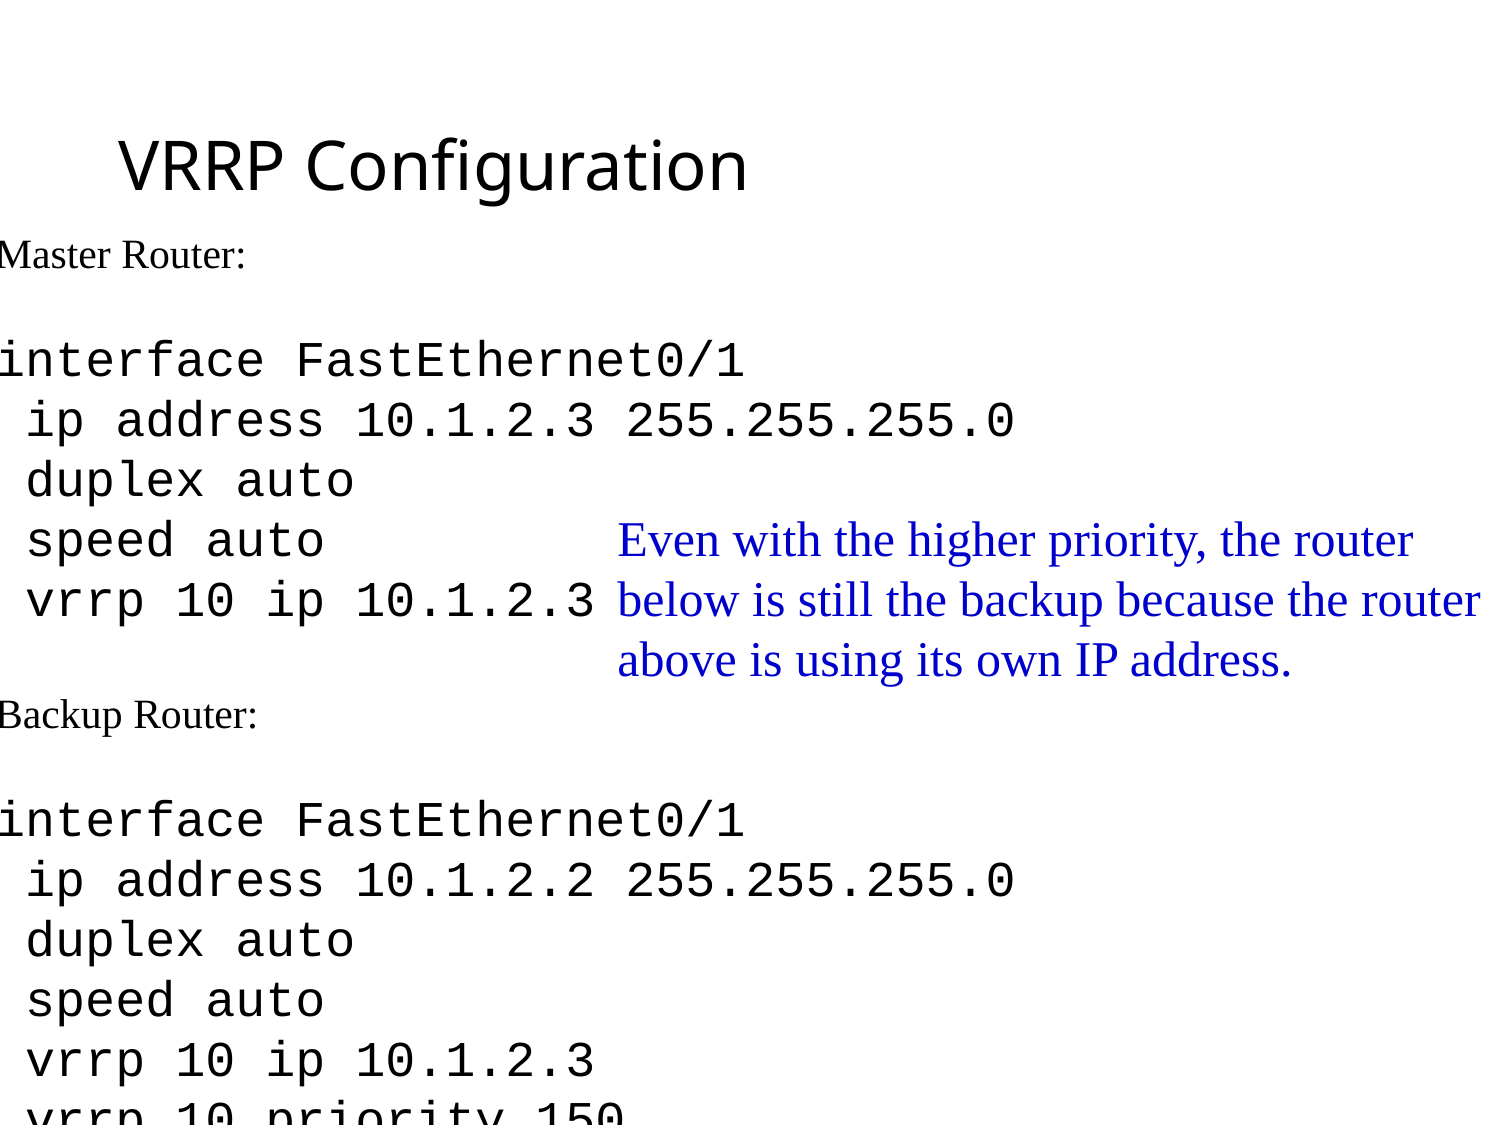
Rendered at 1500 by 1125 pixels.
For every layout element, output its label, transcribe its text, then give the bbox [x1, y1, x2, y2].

text_box Master Router: interface FastEthernet0/1 ip address 10.1.2.3 255.255.255.0 duplex auto speed auto vrrp 10 ip 10.1.2.3 Backup Router: interface FastEthernet0/1 ip address 10.1.2.2 255.255.255.0 duplex auto speed auto vrrp 10 ip 10.1.2.3 vrrp 10 priority 150 [0, 220, 1028, 1125]
text_box Even with the higher priority, the router below is still the backup because the router above is using its own IP address. [605, 499, 1500, 692]
title VRRP Configuration [103, 59, 1397, 278]
